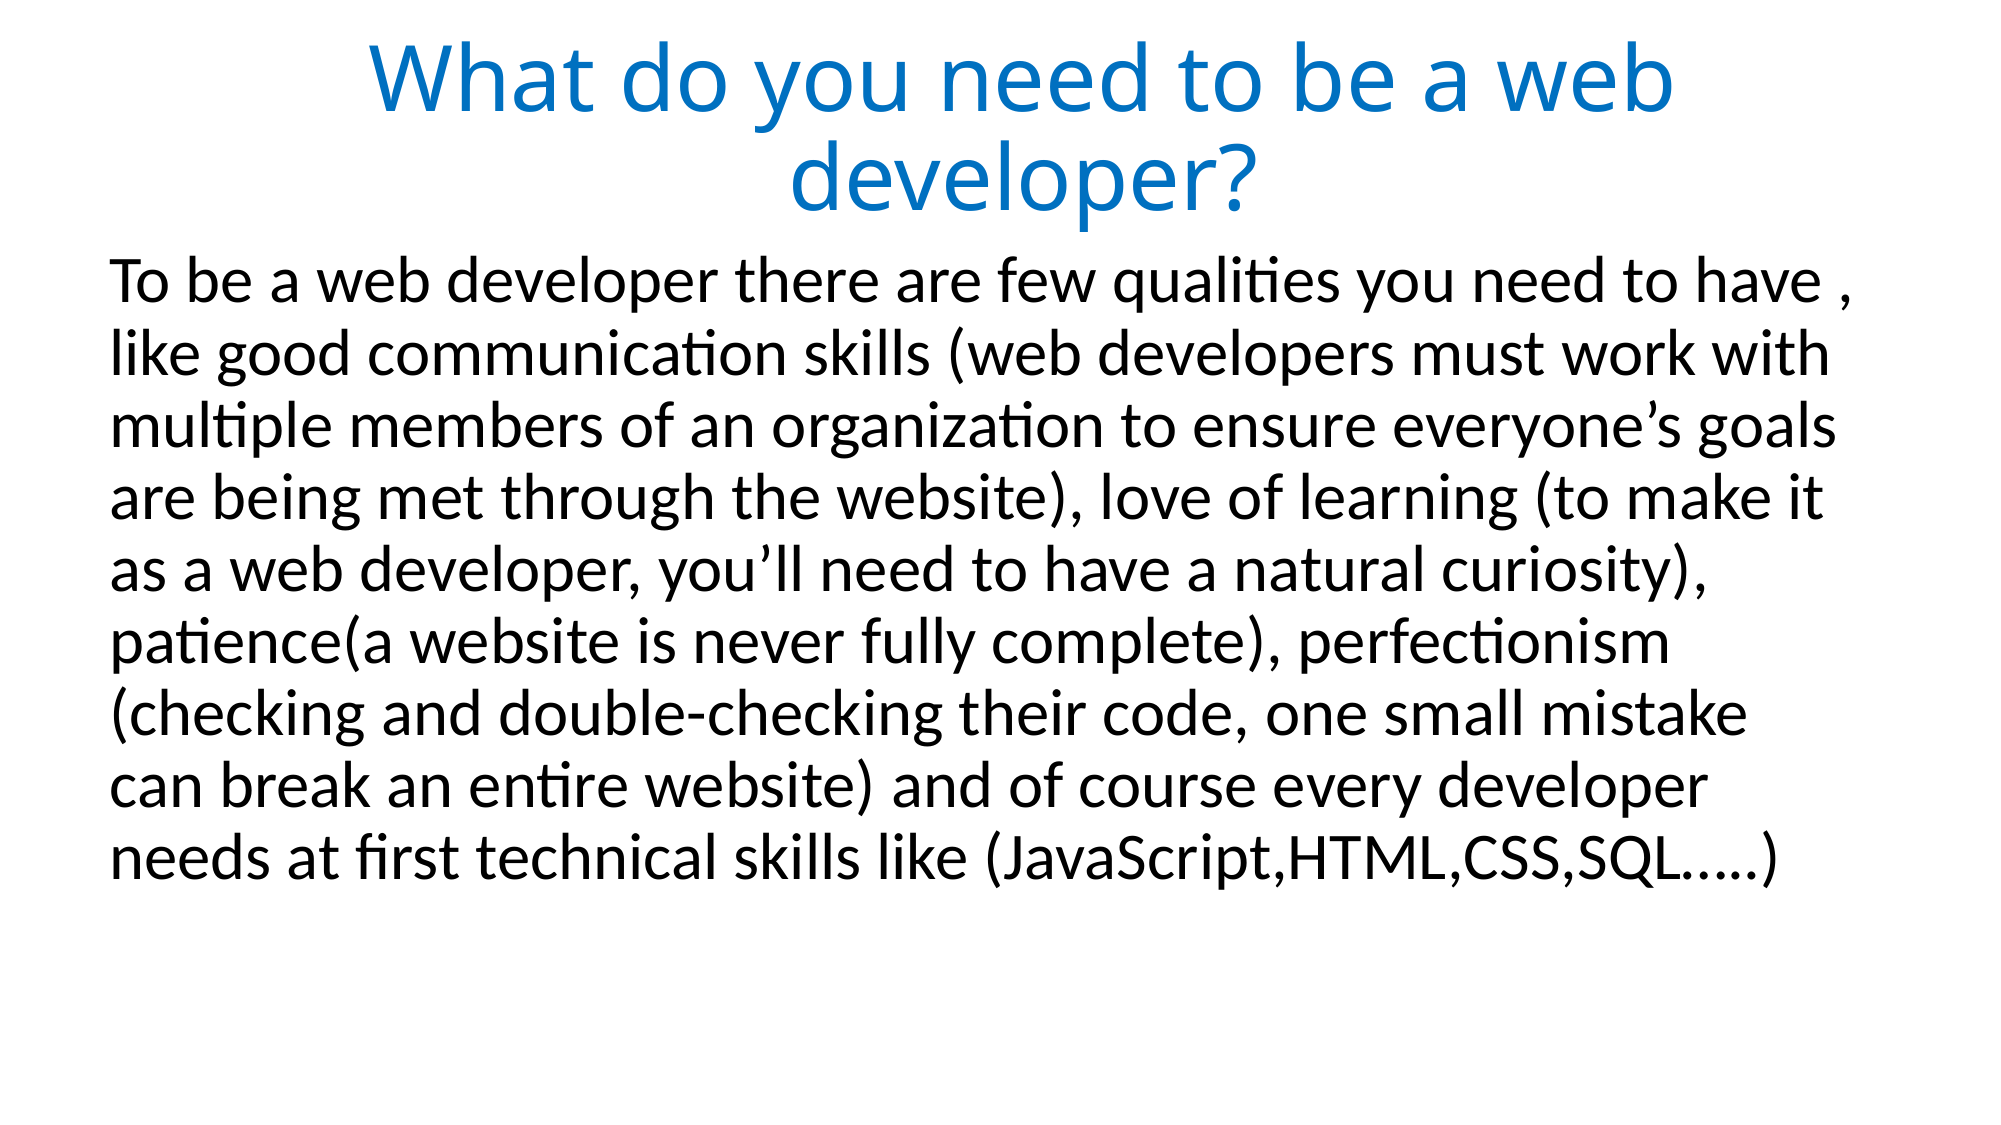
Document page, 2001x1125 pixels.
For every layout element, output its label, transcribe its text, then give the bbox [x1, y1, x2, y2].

title What do you need to be a web developer? [273, 19, 1774, 237]
subtitle To be a web developer there are few qualities you need to have , like good communication skills (web developers must work with multiple members of an organization to ensure everyone’s goals are being met through the website), love of learning (to make it as a web developer, you’ll need to have a natural curiosity), patience(a website is never fully complete), perfectionism (checking and double-checking their code, one small mistake can break an entire website) and of course every developer needs at first technical skills like (JavaScript,HTML,CSS,SQL…..) [94, 237, 1871, 1089]
